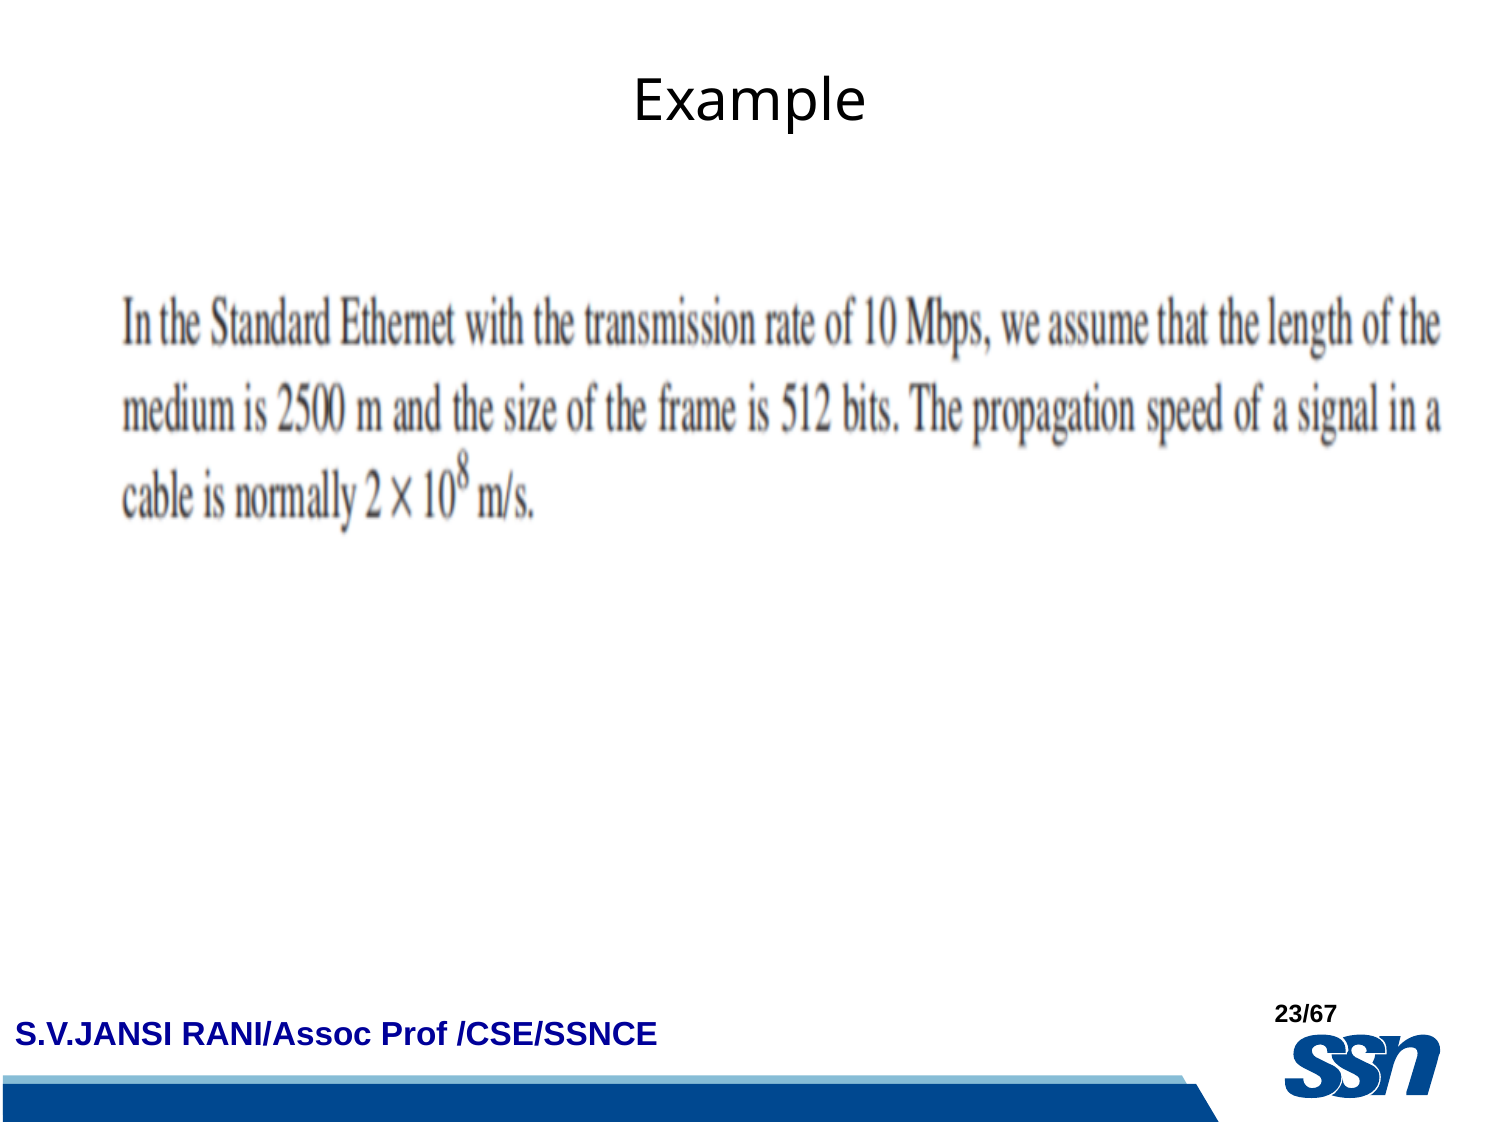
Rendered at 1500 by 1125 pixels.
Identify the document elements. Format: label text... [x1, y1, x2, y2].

title Example [74, 44, 1426, 151]
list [110, 281, 1462, 583]
